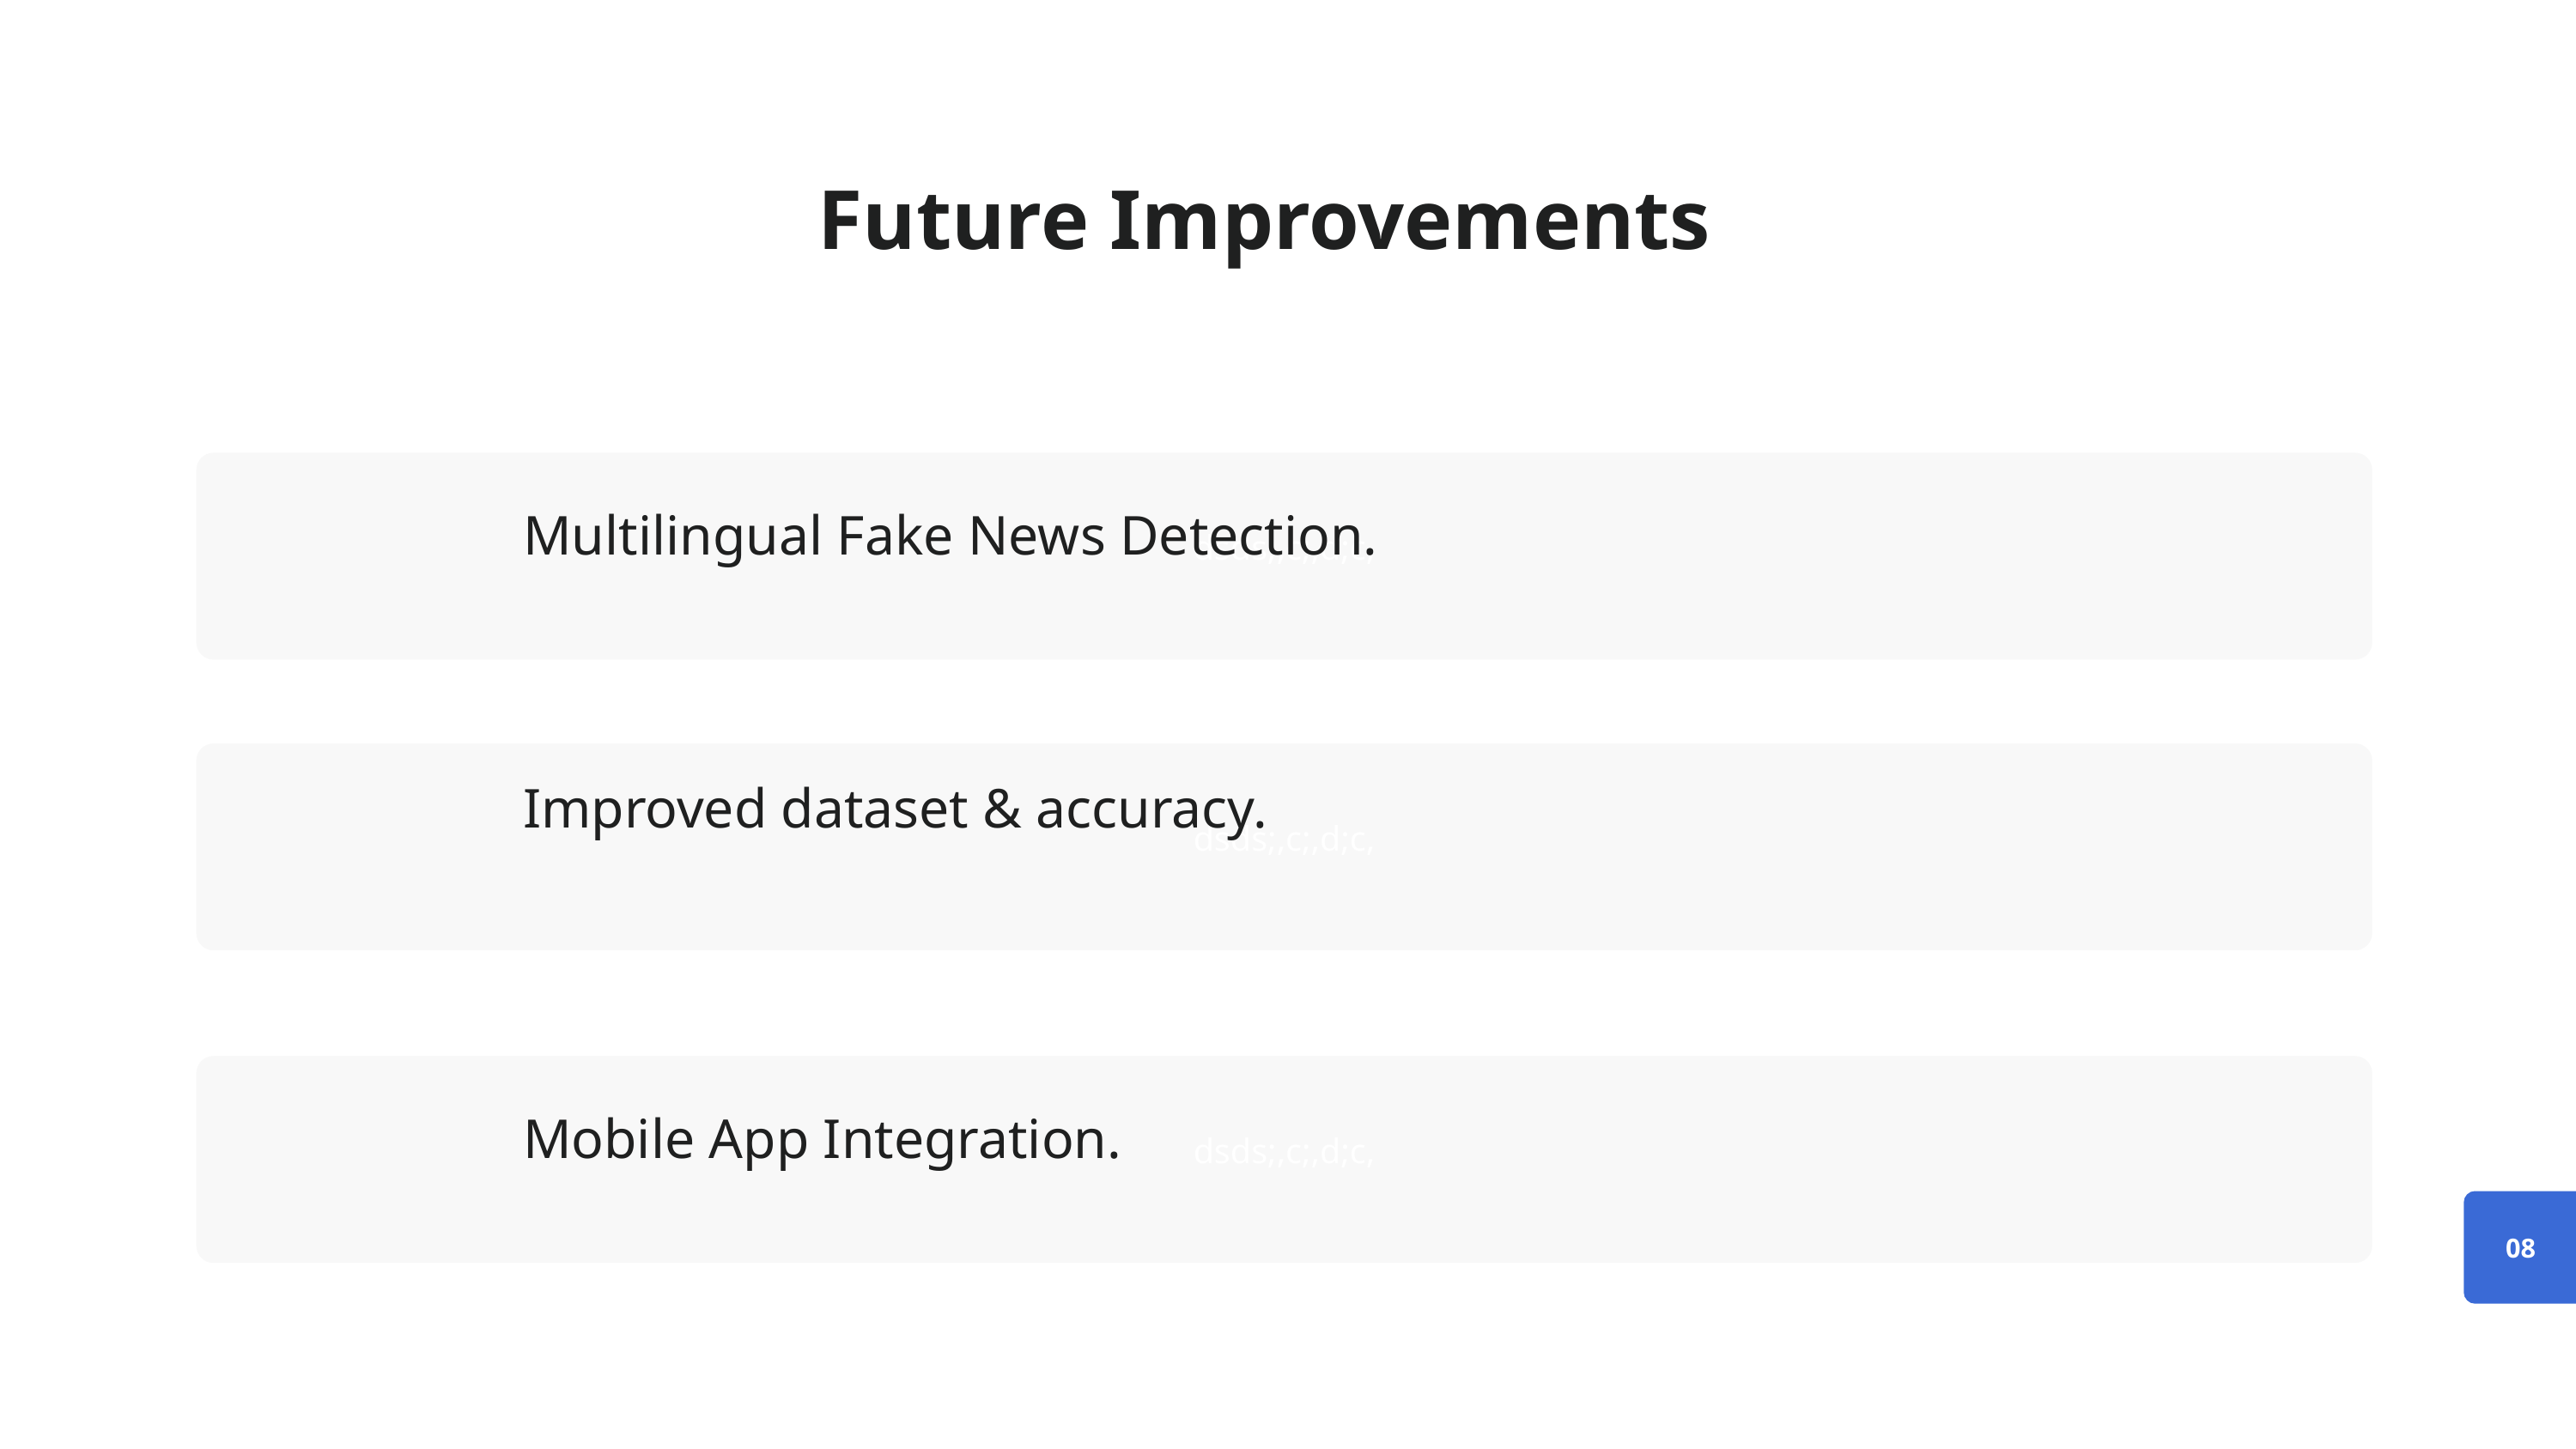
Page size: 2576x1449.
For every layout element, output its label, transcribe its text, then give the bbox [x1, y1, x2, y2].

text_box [196, 1055, 2372, 1264]
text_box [196, 743, 2372, 951]
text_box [2464, 1191, 2576, 1304]
text_box Future Improvements [817, 151, 1799, 266]
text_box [196, 452, 2372, 660]
